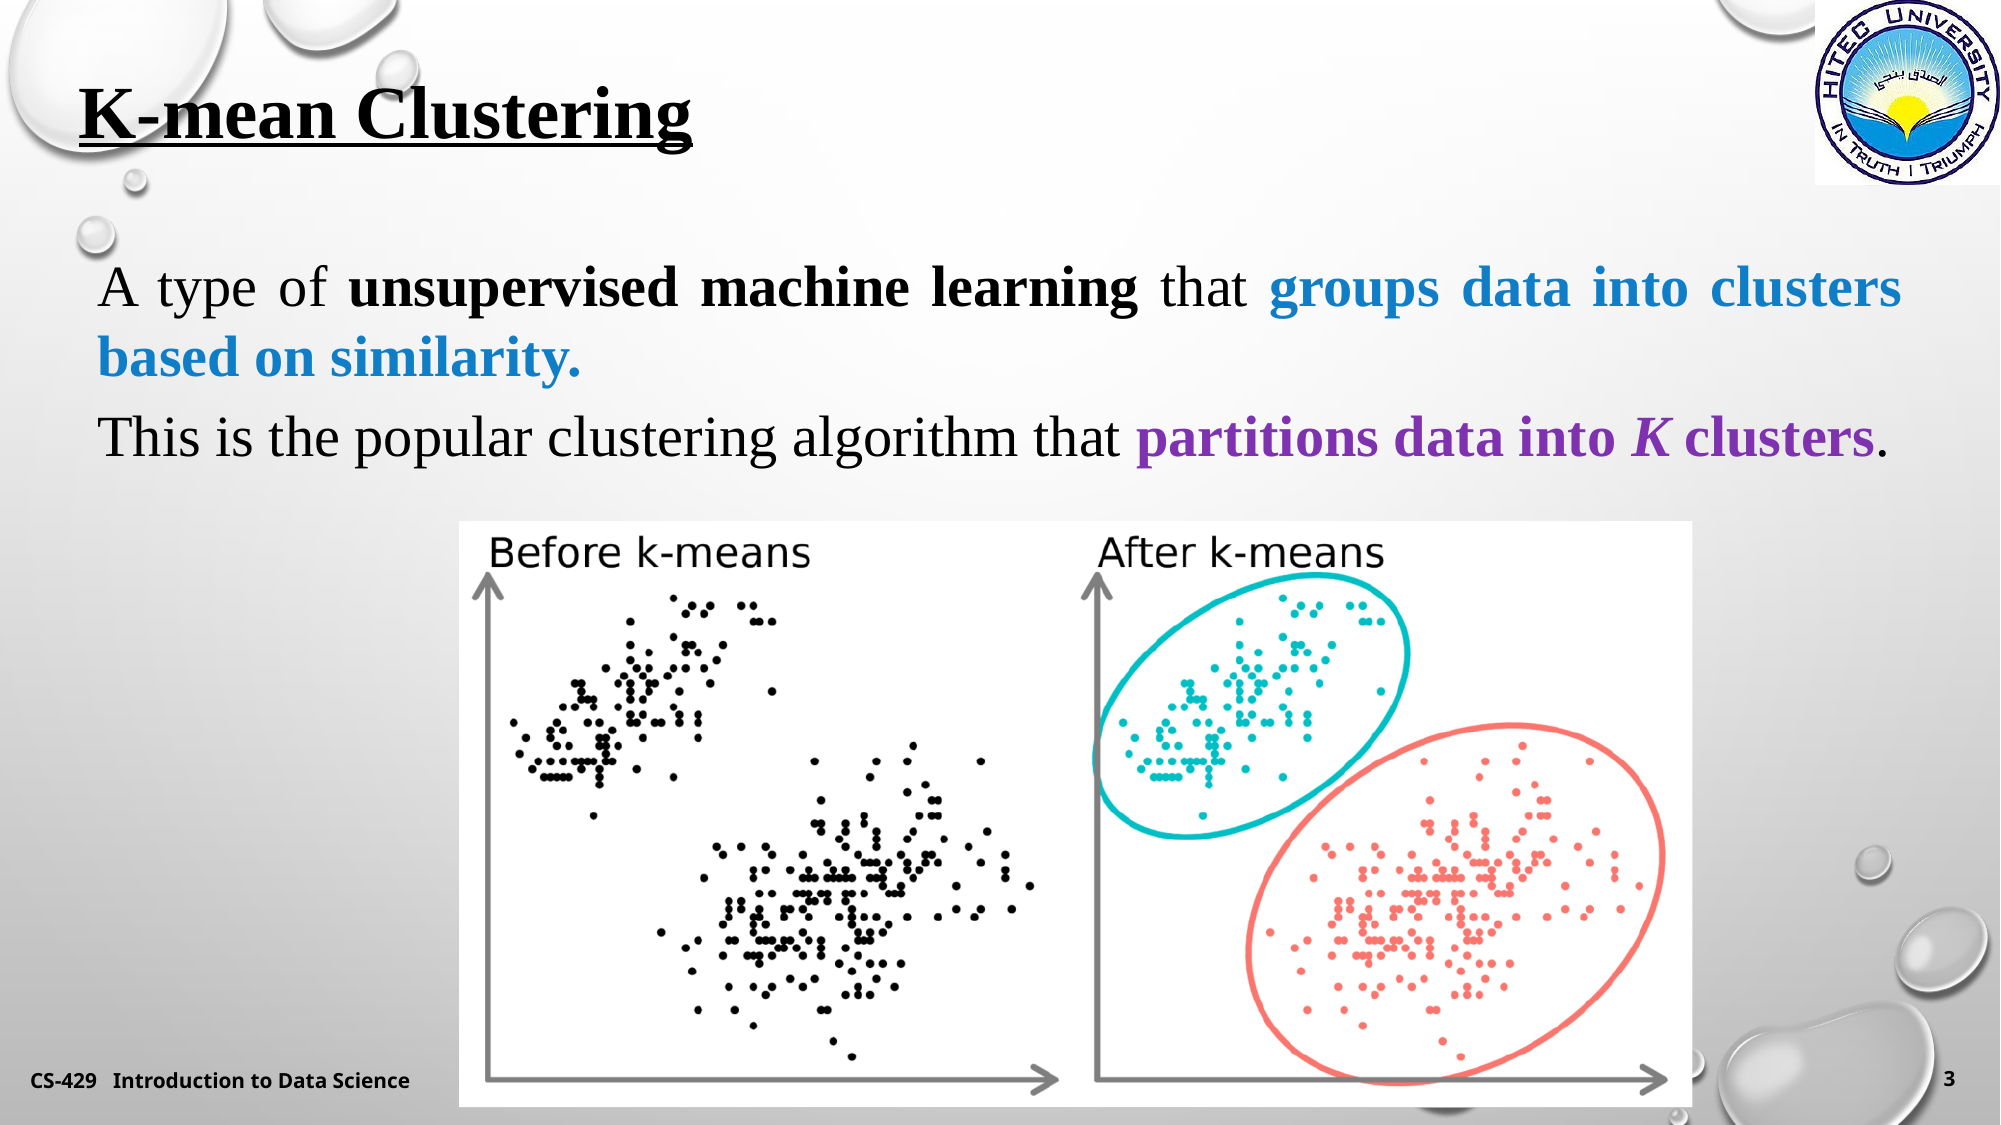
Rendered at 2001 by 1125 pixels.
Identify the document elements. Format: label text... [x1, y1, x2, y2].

picture [0, 0, 2000, 1125]
text_box A type of unsupervised machine learning that groups data into clusters based on similarity. [82, 241, 1918, 390]
footer CS-429 Introduction to Data Science [15, 1050, 454, 1110]
text_box This is the popular clustering algorithm that partitions data into K clusters. [82, 390, 1918, 476]
slide_number 3 [1845, 1050, 1971, 1110]
text_box K-mean Clustering [64, 56, 1809, 162]
